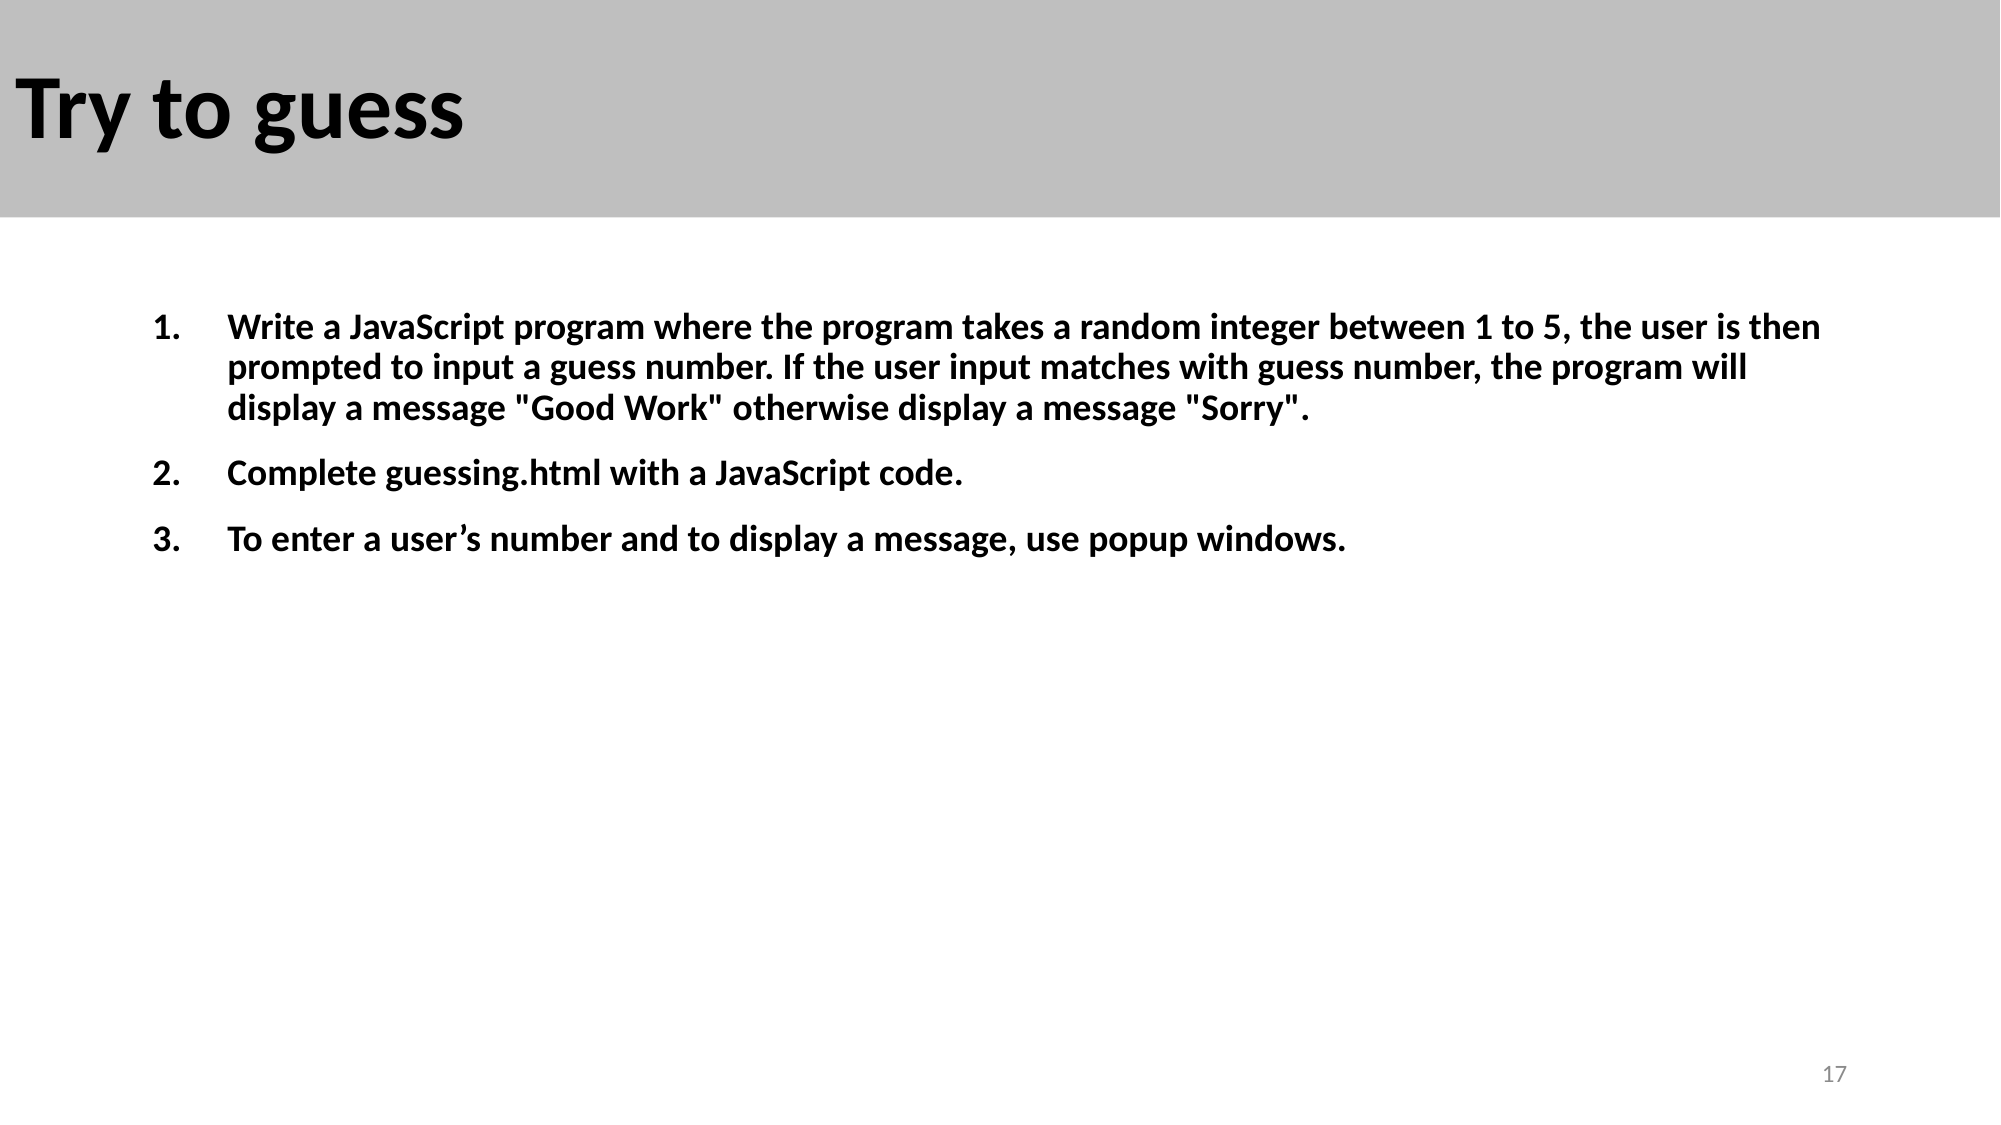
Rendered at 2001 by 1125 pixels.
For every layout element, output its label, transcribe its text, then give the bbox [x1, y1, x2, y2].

slide_number 17 [1412, 1042, 1863, 1103]
title Try to guess [0, 0, 2000, 218]
list Write a JavaScript program where the program takes a random integer between 1 to 5, the user is then prompted to input a guess number. If the user input matches with guess number, the program will display a message "Good Work" otherwise display a message "Sorry". Complete guessing.html with a JavaScript code. To enter a user’s number and to display a message, use popup windows. [137, 299, 1863, 1014]
